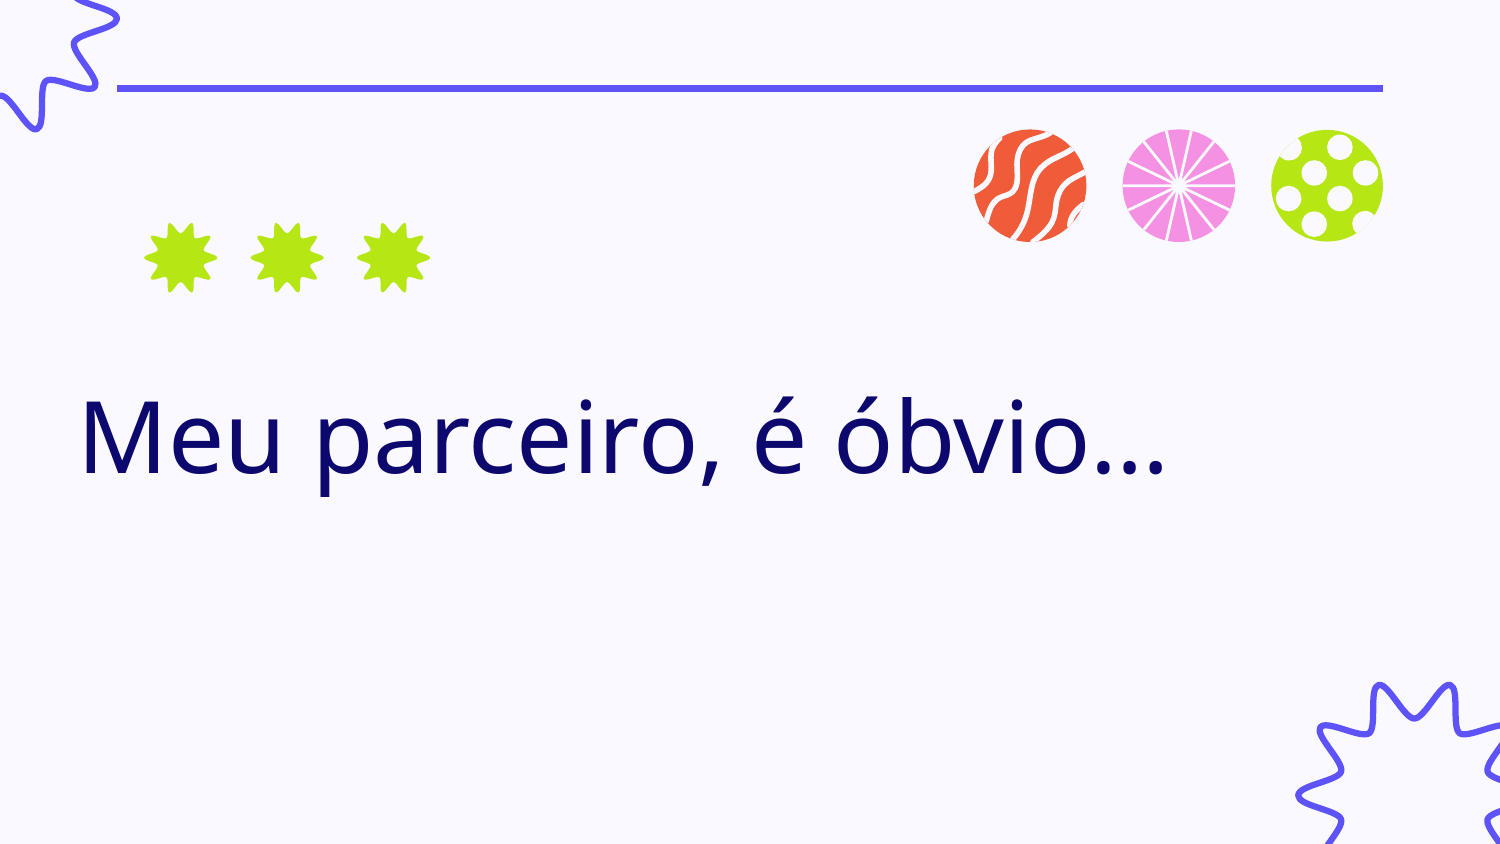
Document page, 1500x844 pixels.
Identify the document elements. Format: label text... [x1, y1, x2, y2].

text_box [143, 222, 431, 293]
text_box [1121, 0, 1235, 391]
text_box [1298, 684, 1500, 844]
title Meu parceiro, é óbvio… [62, 358, 1438, 486]
